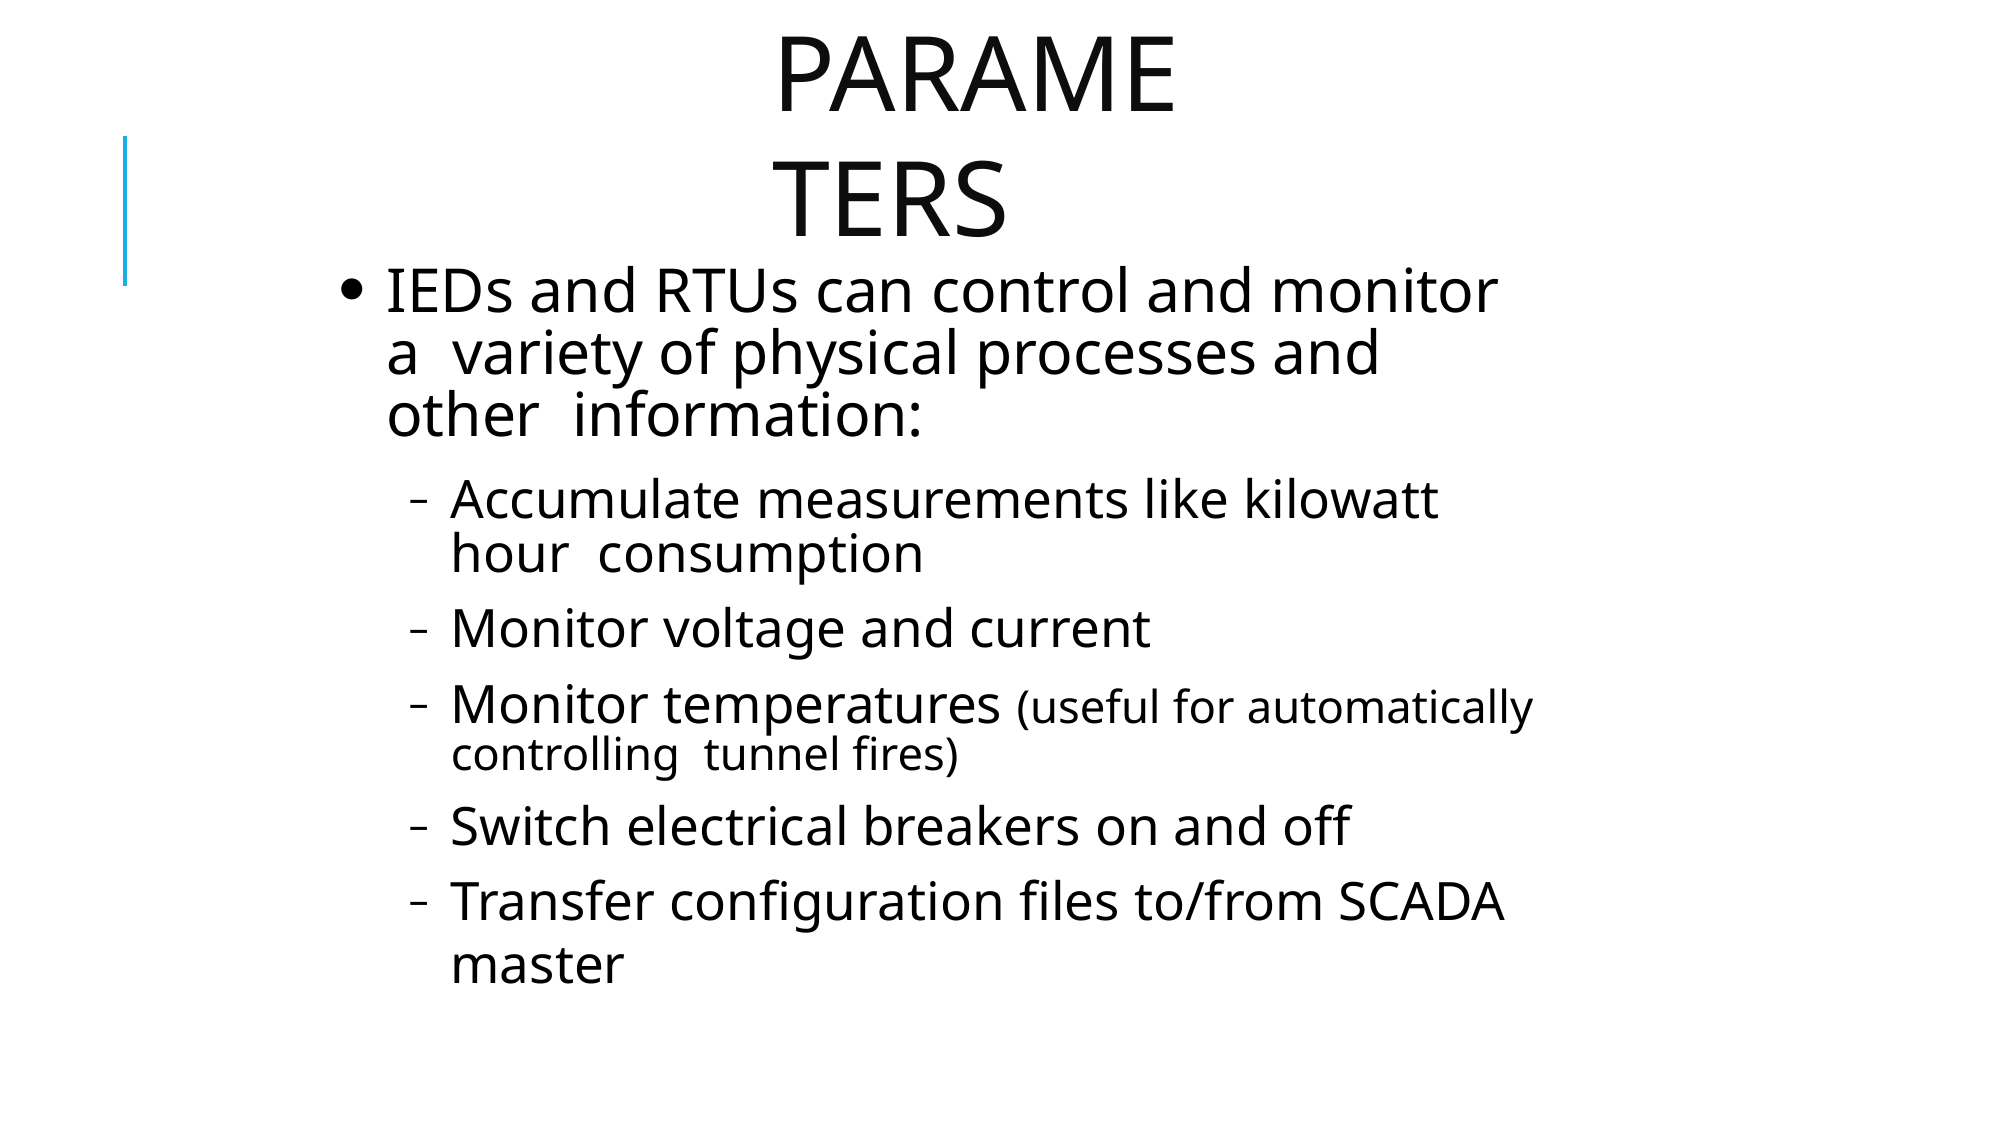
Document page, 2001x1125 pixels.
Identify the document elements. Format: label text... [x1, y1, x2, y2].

text_box ● [337, 267, 363, 303]
title Parameters [770, 5, 1228, 250]
text_box IEDs and RTUs can control and monitor a variety of physical processes and other information: Accumulate measurements like kilowatt hour consumption Monitor voltage and current Monitor temperatures (useful for automatically controlling tunnel fires) Switch electrical breakers on and off Transfer configuration files to/from SCADA master [380, 250, 1674, 995]
text_box [324, 263, 1674, 1007]
